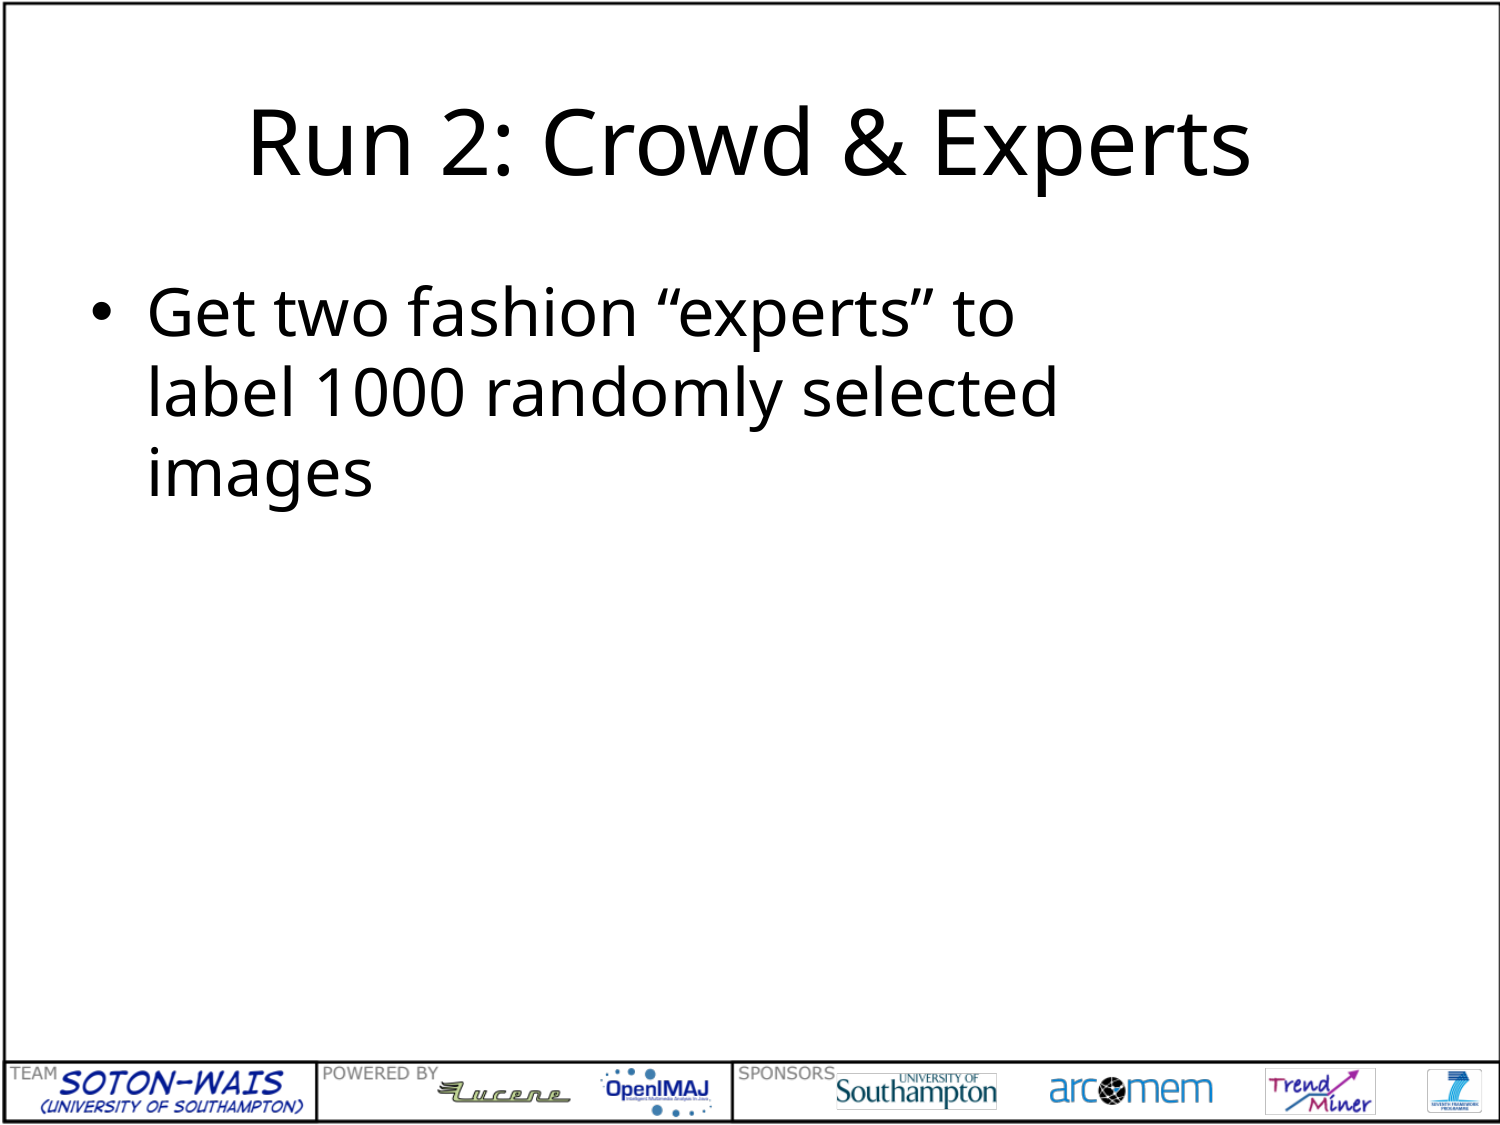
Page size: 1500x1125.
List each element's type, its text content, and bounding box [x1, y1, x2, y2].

title Run 2: Crowd & Experts [75, 45, 1425, 233]
list Get two fashion “experts” to label 1000 randomly selected images [75, 262, 1118, 1005]
